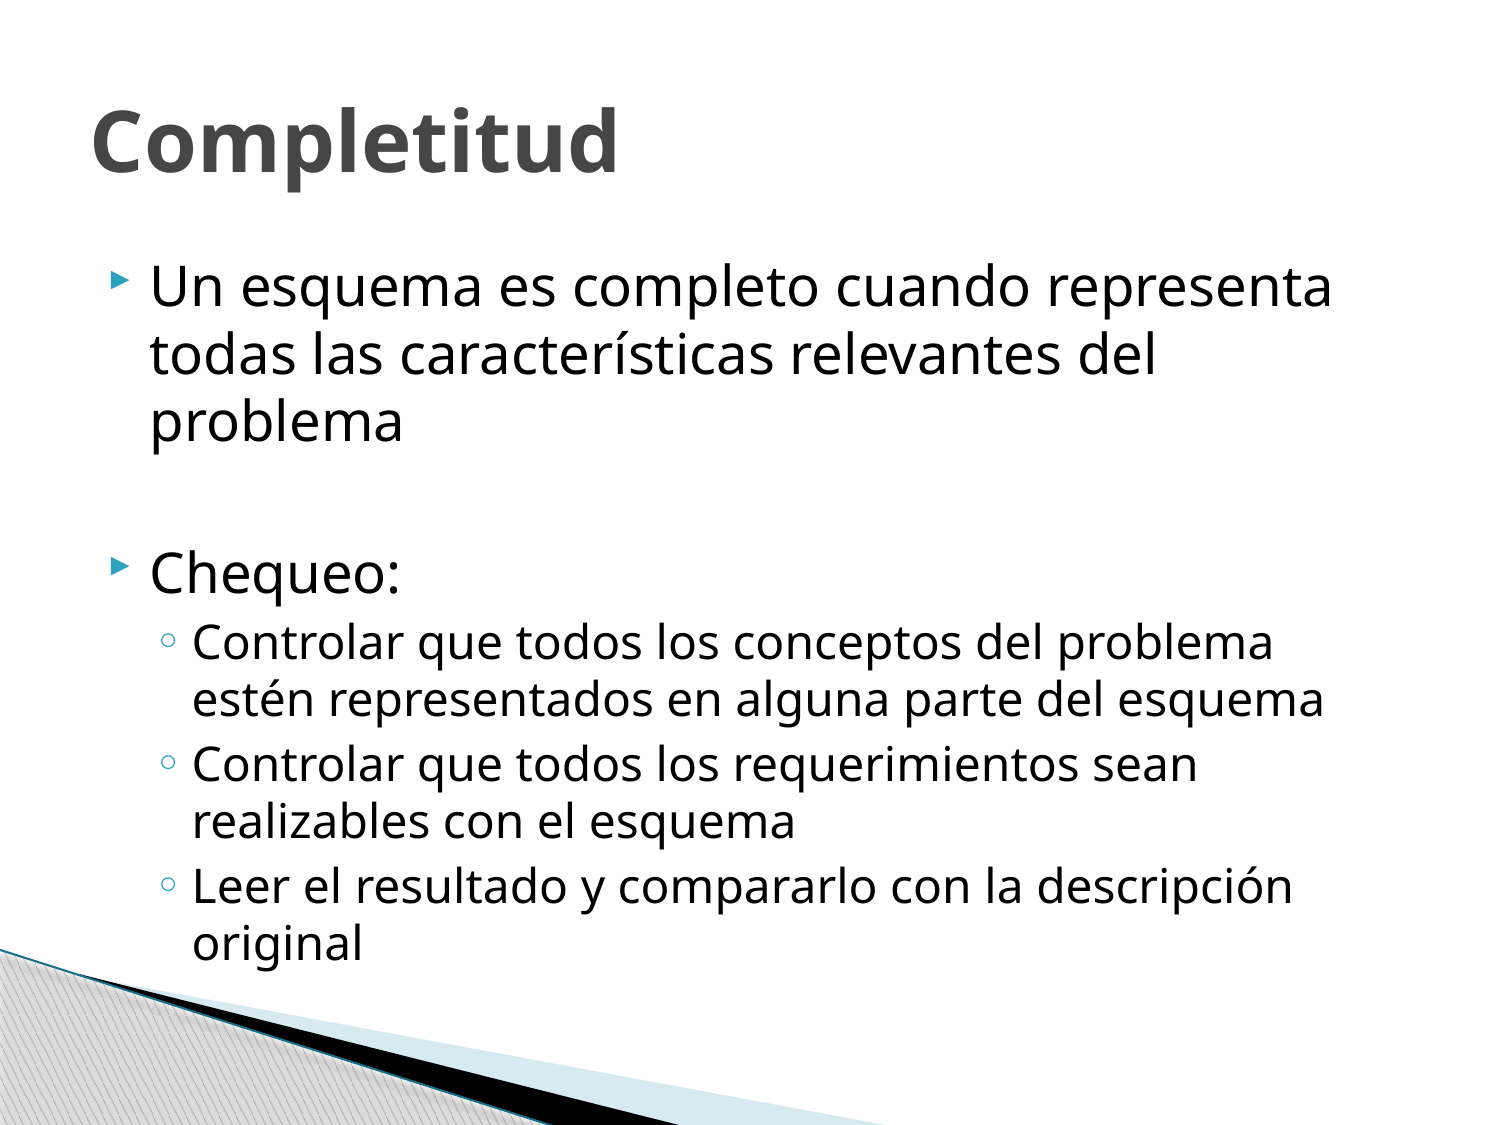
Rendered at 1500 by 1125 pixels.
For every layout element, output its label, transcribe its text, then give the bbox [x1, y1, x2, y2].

title Completitud [75, 45, 1425, 233]
list Un esquema es completo cuando representa todas las características relevantes del problema Chequeo: Controlar que todos los conceptos del problema estén representados en alguna parte del esquema Controlar que todos los requerimientos sean realizables con el esquema Leer el resultado y compararlo con la descripción original [75, 243, 1425, 986]
